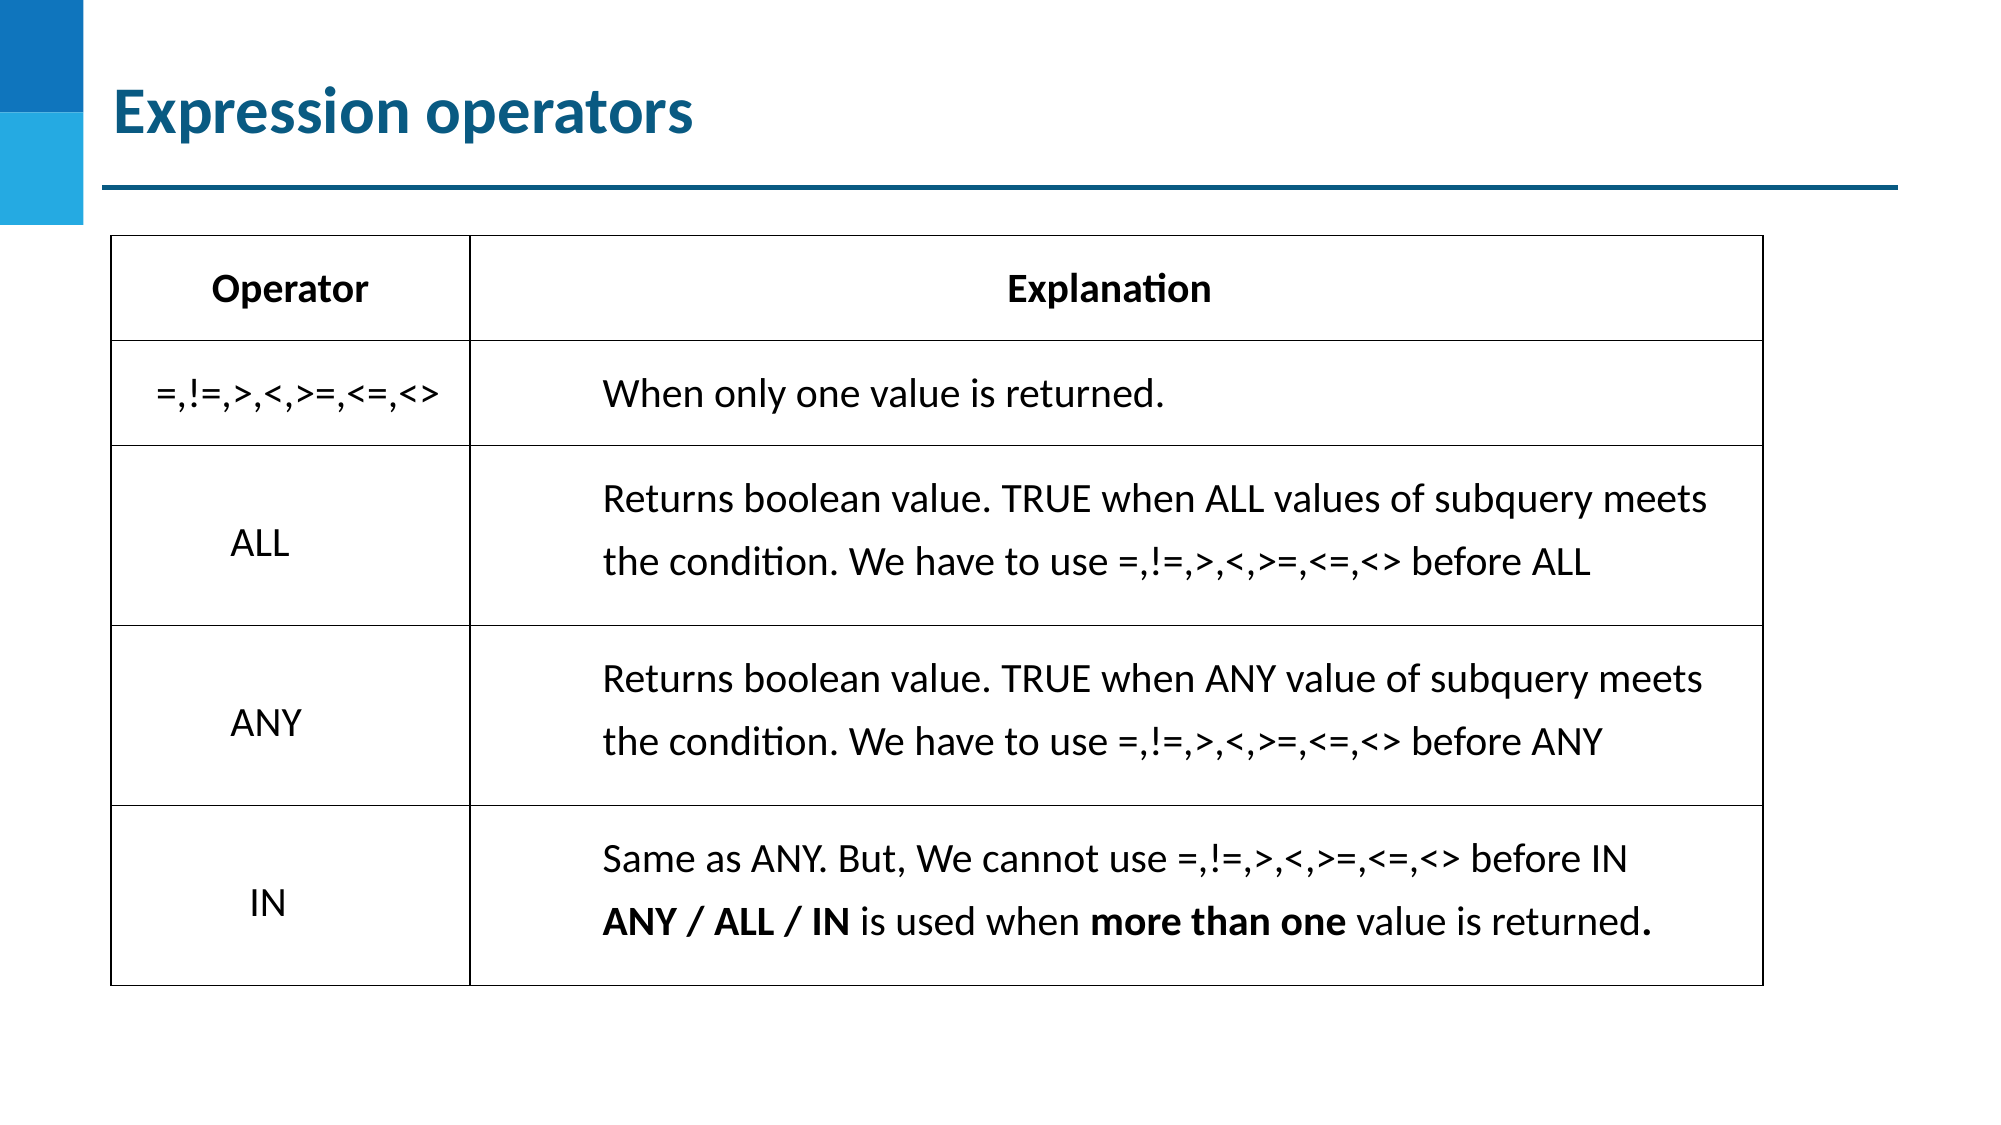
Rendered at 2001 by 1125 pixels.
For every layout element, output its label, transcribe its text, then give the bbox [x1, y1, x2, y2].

table_cell =,!=,>,<,>=,<=,<> [112, 341, 469, 445]
text_box Expression operators [111, 64, 1907, 150]
table_header Explanation [471, 236, 1762, 340]
table_cell ALL [112, 446, 469, 625]
table_cell Returns boolean value. TRUE when ALL values of subquery meets the condition. We have to use =,!=,>,<,>=,<=,<> before ALL [471, 446, 1762, 625]
table_cell IN [112, 806, 469, 985]
table_cell When only one value is returned. [471, 341, 1762, 445]
table_cell Same as ANY. But, We cannot use =,!=,>,<,>=,<=,<> before IN ANY / ALL / IN is used when more than one value is returned. [471, 806, 1762, 985]
table_cell Returns boolean value. TRUE when ANY value of subquery meets the condition. We have to use =,!=,>,<,>=,<=,<> before ANY [471, 626, 1762, 805]
table_header Operator [112, 236, 469, 340]
table_cell ANY [112, 626, 469, 805]
